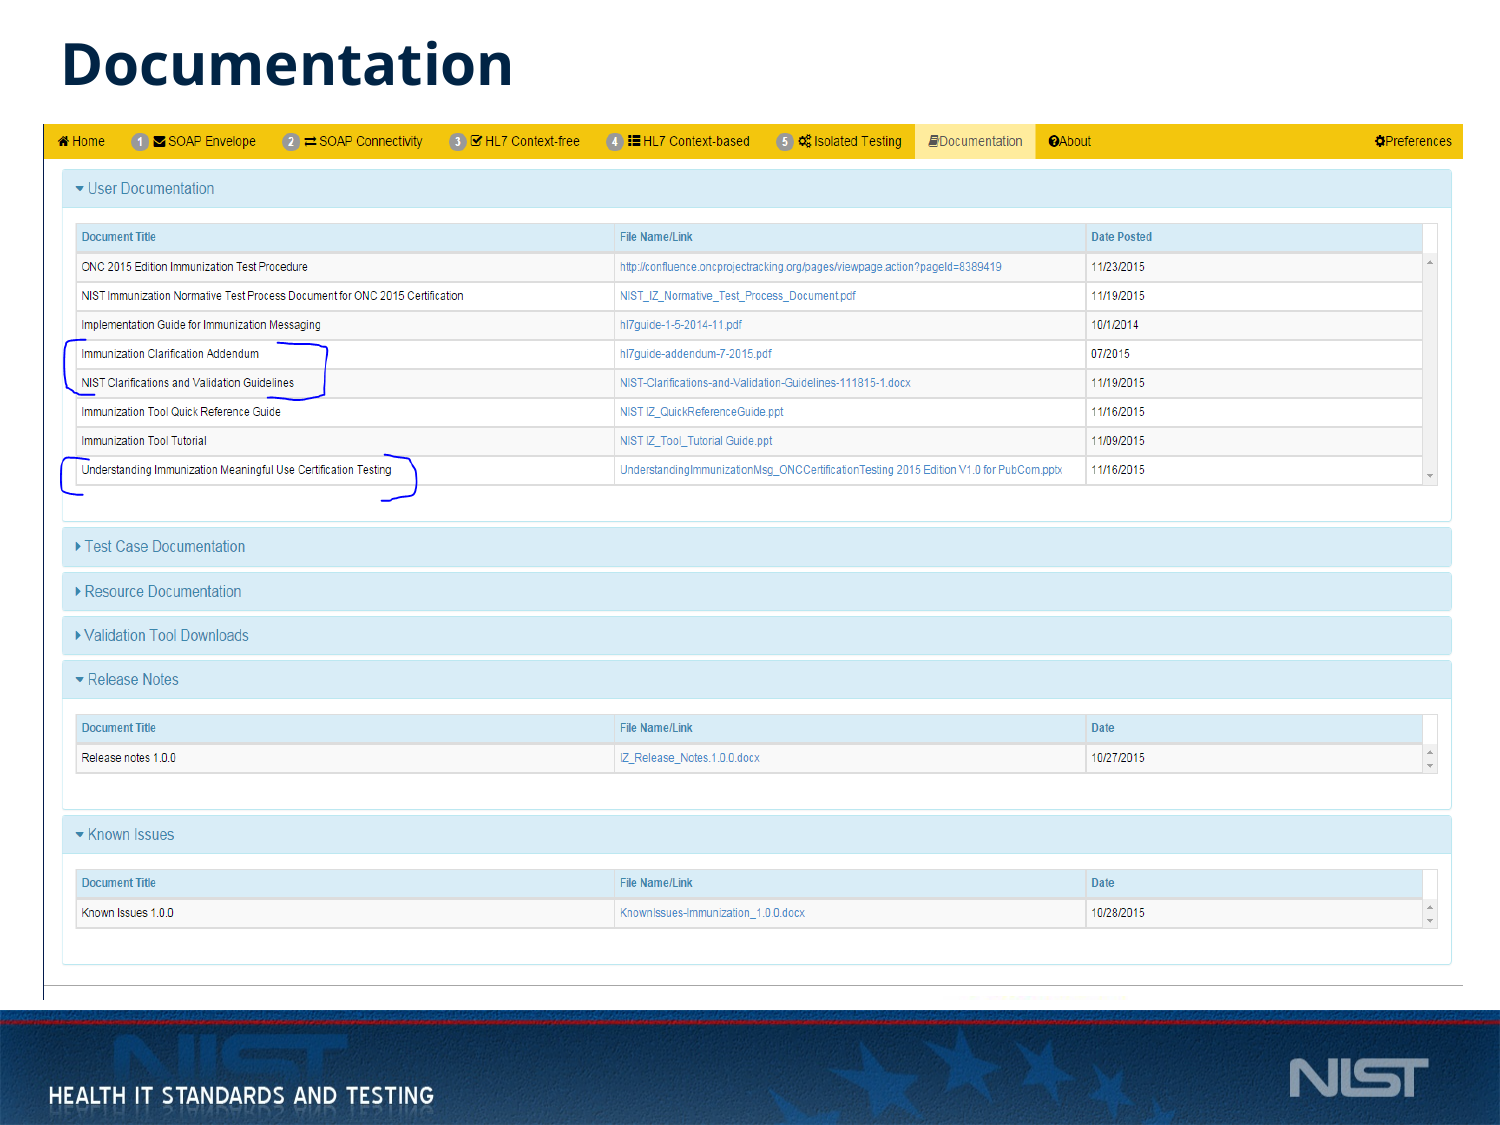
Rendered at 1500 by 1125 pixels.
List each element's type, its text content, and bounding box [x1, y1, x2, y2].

picture [0, 1010, 1500, 1125]
picture [42, 124, 1463, 1000]
title Documentation [45, 19, 1396, 106]
